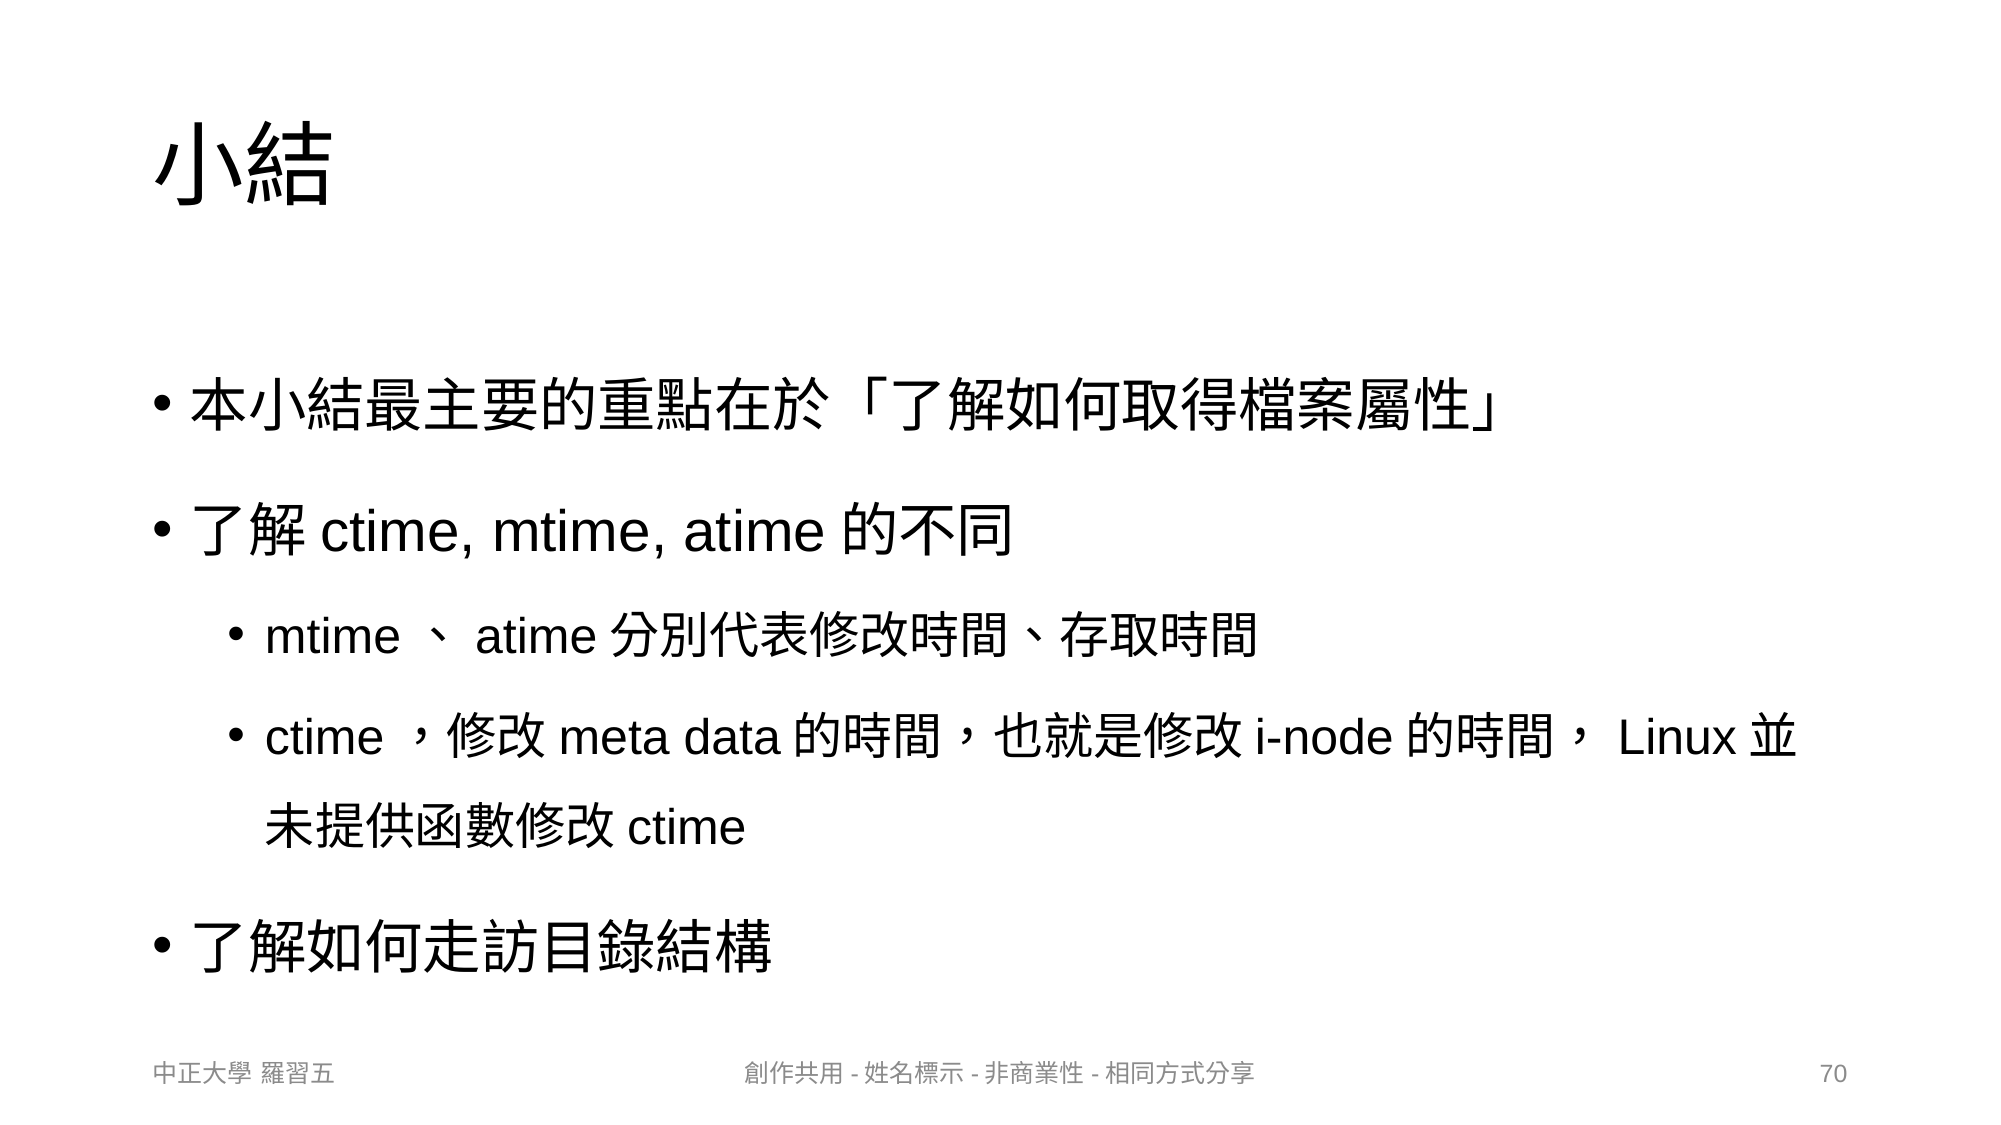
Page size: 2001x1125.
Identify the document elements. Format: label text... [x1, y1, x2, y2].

text_box 小結 [137, 59, 1863, 278]
slide_number 中正大學 羅習五 [137, 1042, 588, 1103]
footer 創作共用-姓名標示-非商業性-相同方式分享 [662, 1042, 1338, 1103]
slide_number 70 [1412, 1042, 1863, 1103]
text_box 本小結最主要的重點在於「了解如何取得檔案屬性」 了解ctime, mtime, atime的不同 mtime、atime分別代表修改時間、存取時間 ctime，修改meta data的時間，也就是修改i-node的時間，Linux並未提供函數修改ctime 了解如何走訪目錄結構 [137, 299, 1863, 1014]
